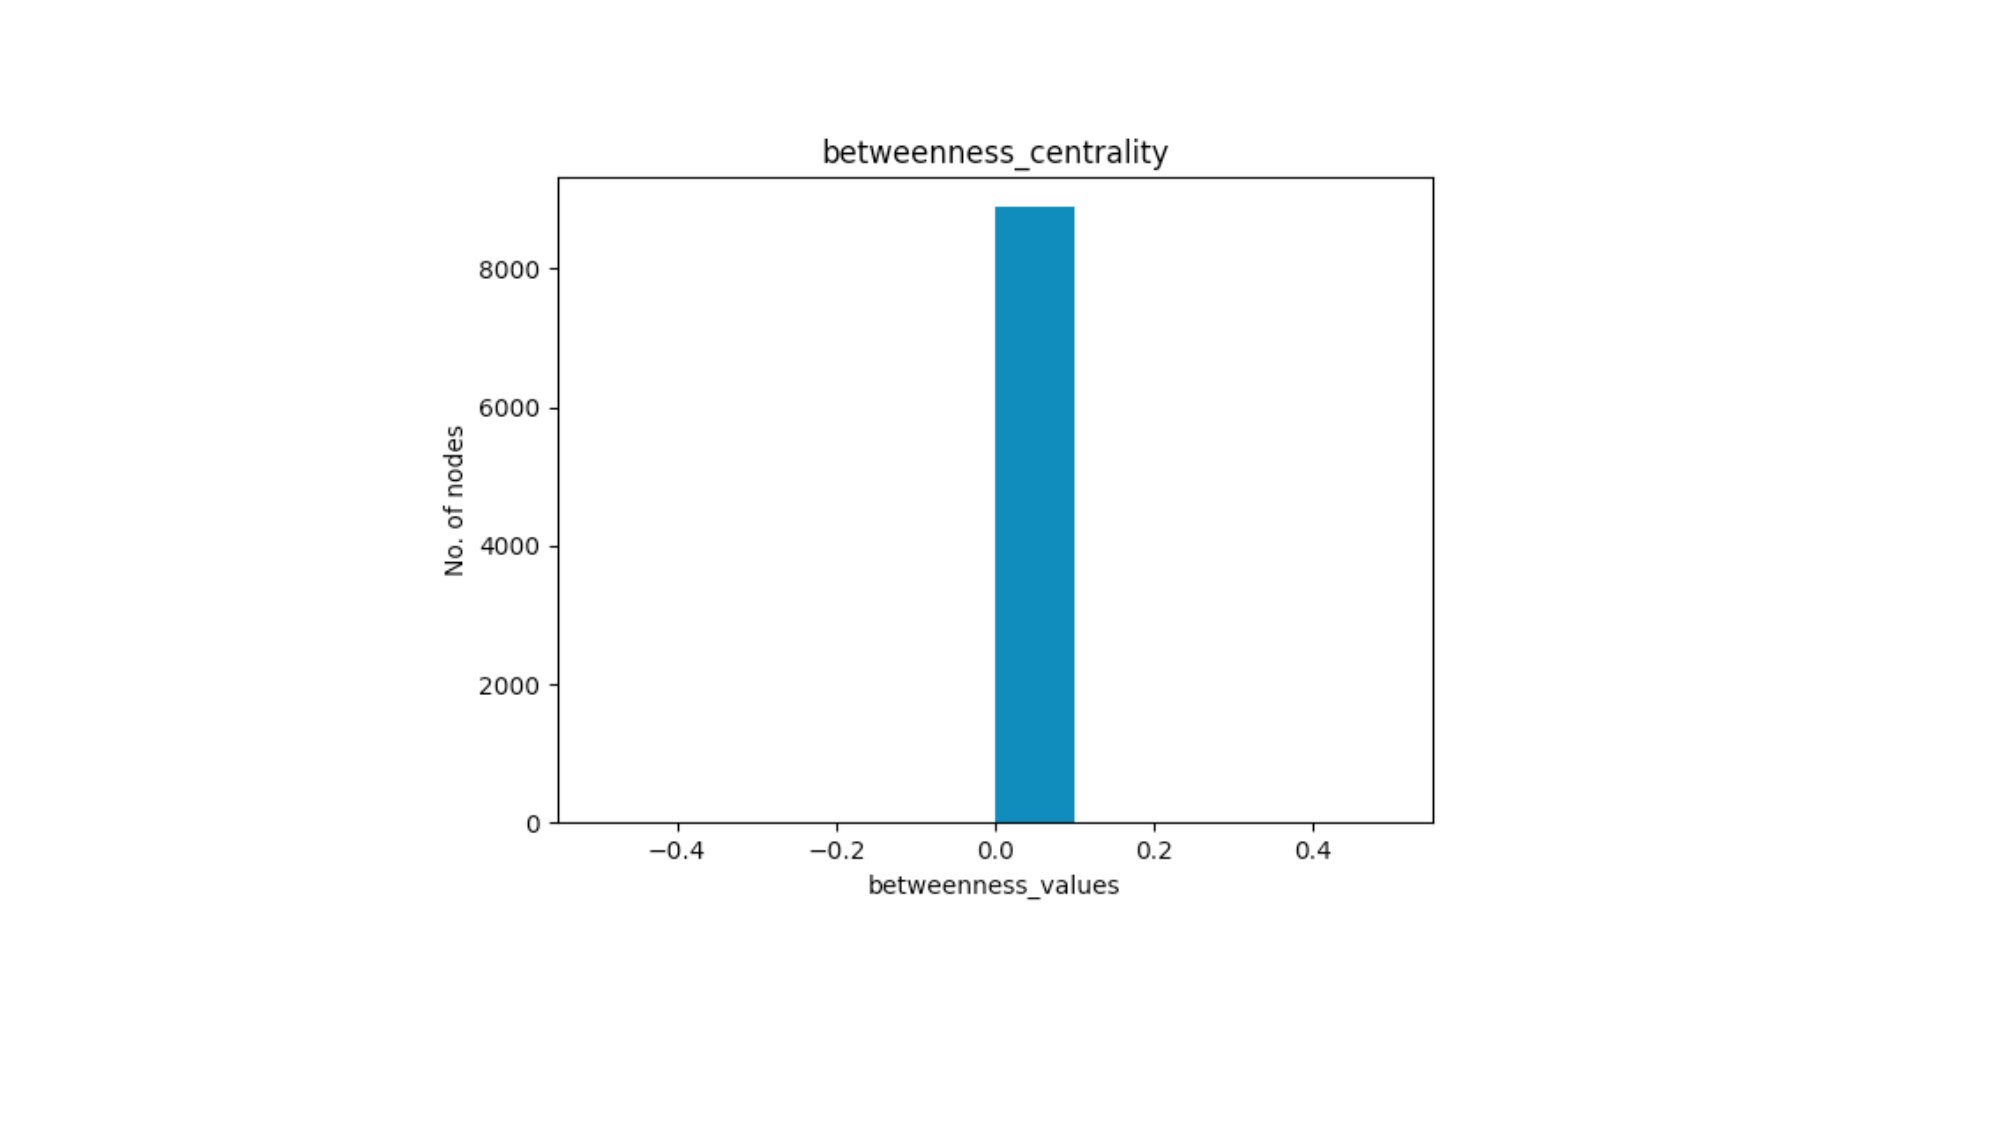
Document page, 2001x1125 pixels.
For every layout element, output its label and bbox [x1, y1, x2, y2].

picture [431, 111, 1530, 910]
